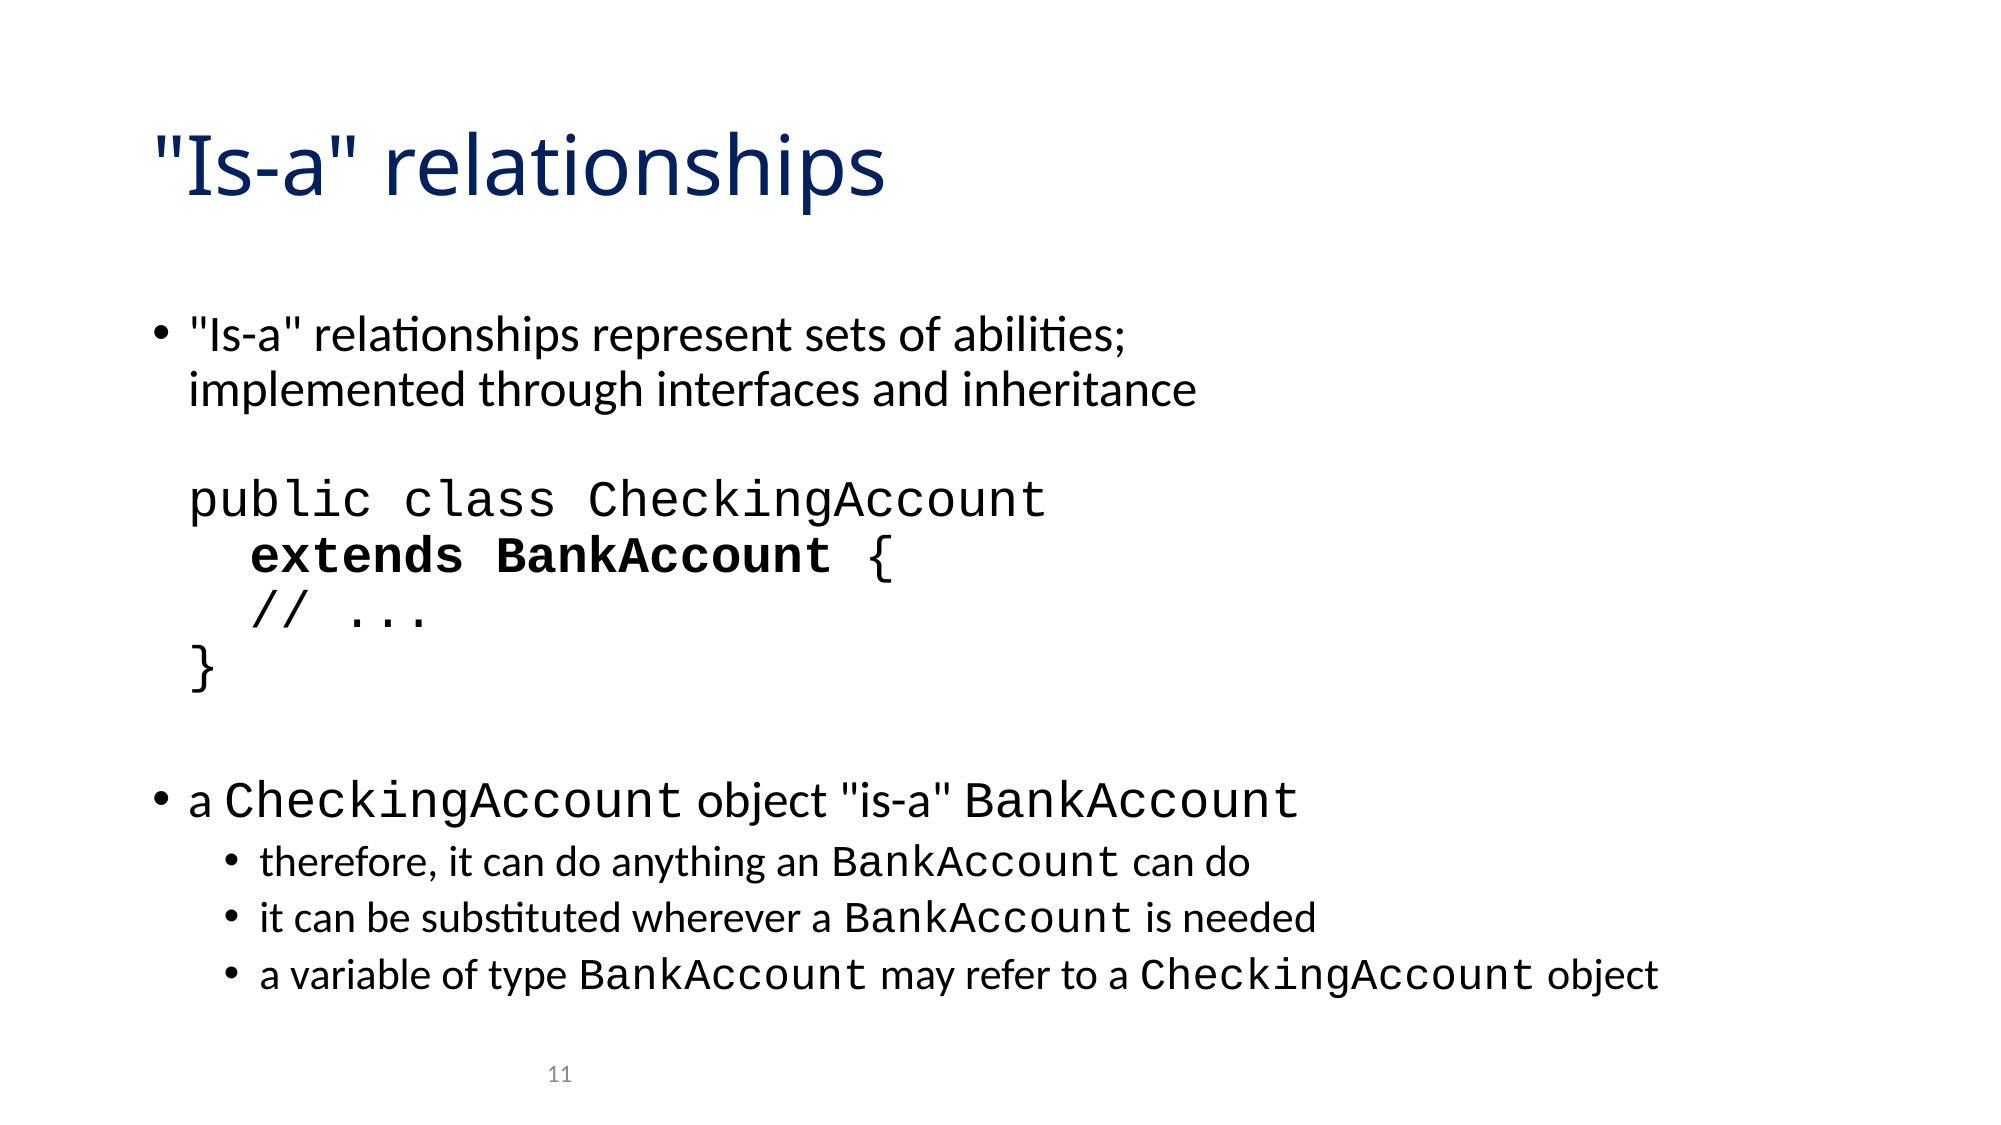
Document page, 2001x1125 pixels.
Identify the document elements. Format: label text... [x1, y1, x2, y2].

title "Is-a" relationships [137, 59, 1863, 278]
list "Is-a" relationships represent sets of abilities; implemented through interfaces and inheritance public class CheckingAccount extends BankAccount { // ... } a CheckingAccount object "is-a" BankAccount therefore, it can do anything an BankAccount can do it can be substituted wherever a BankAccount is needed a variable of type BankAccount may refer to a CheckingAccount object [137, 299, 1863, 1014]
slide_number 11 [137, 1042, 588, 1103]
